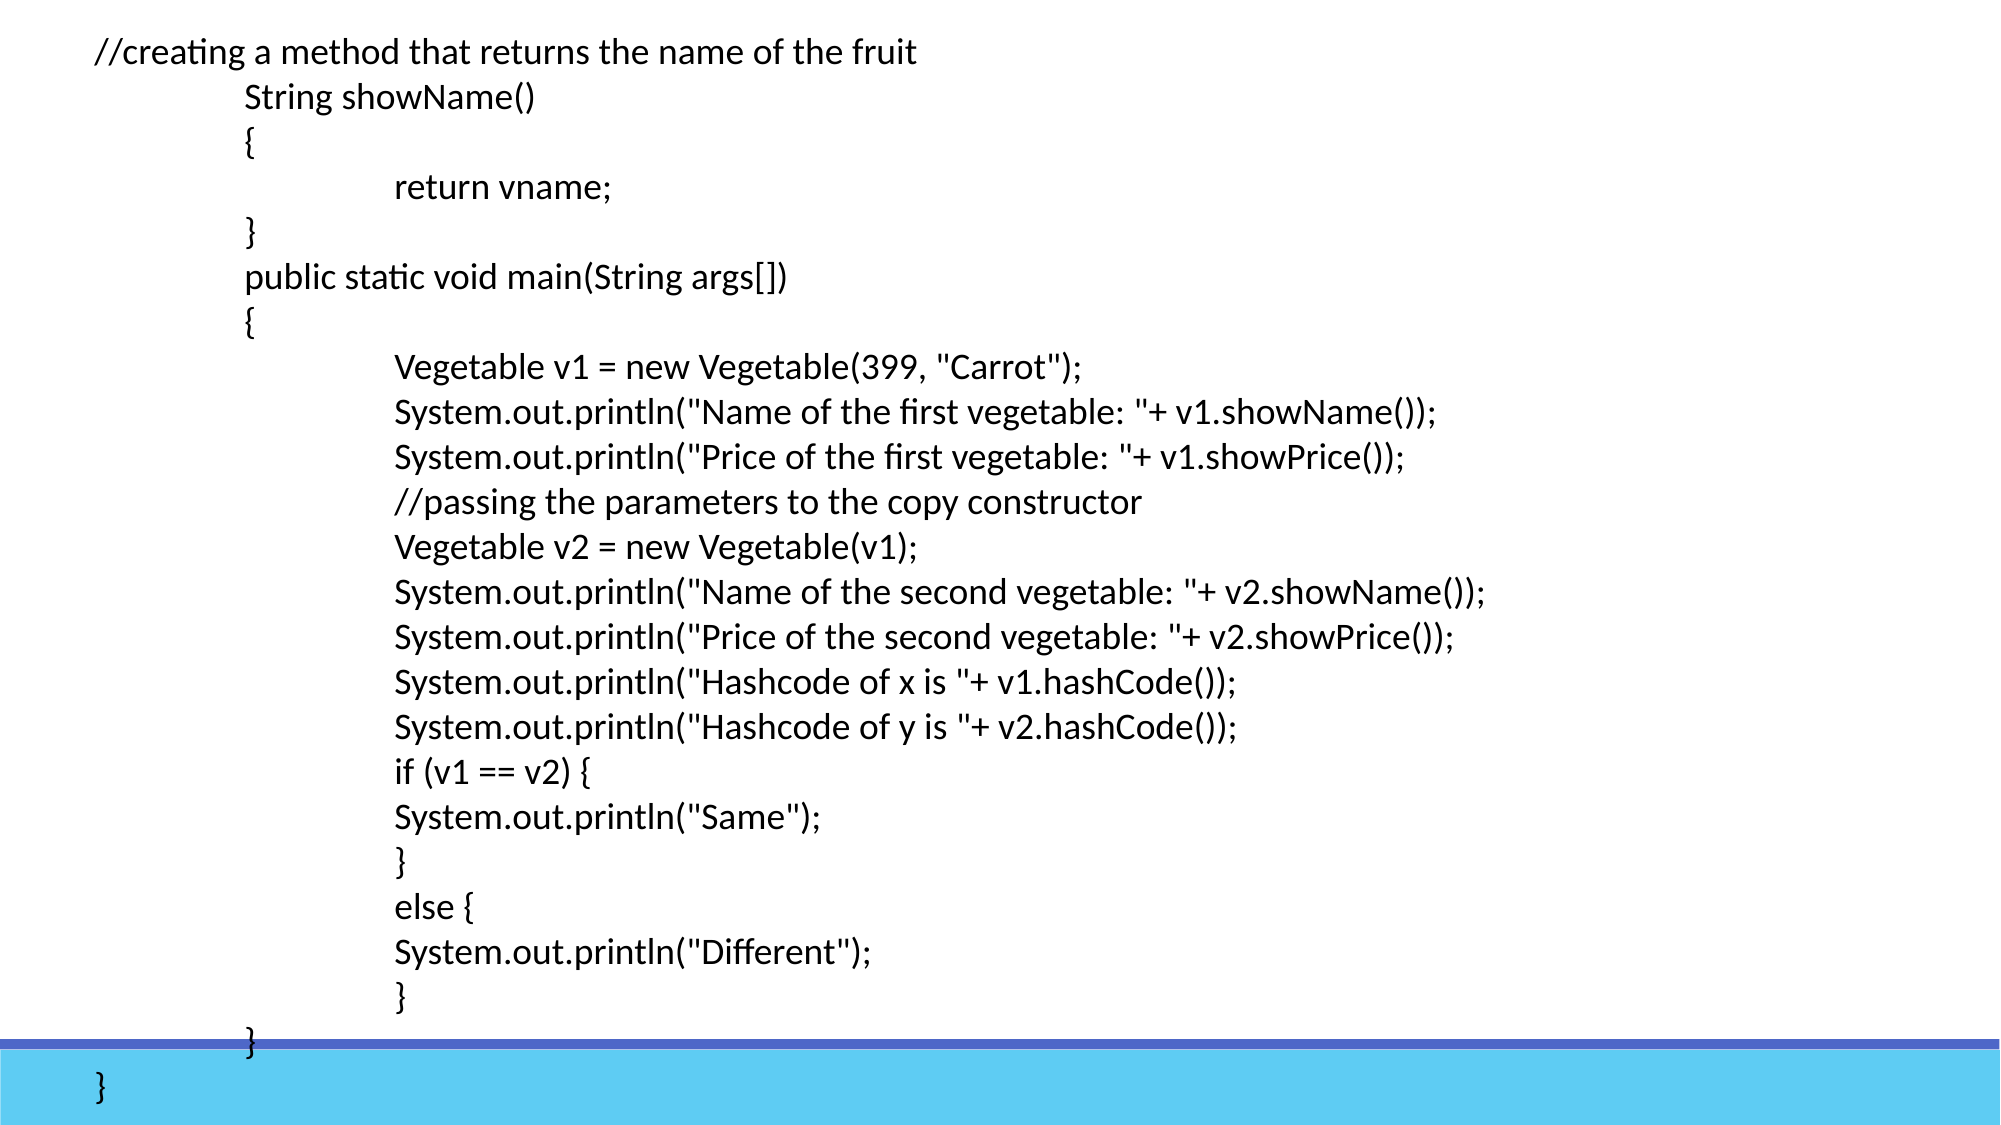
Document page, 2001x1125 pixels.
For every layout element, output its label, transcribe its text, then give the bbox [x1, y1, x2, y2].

text_box //creating a method that returns the name of the fruit String showName() { return vname; } public static void main(String args[]) { Vegetable v1 = new Vegetable(399, "Carrot"); System.out.println("Name of the first vegetable: "+ v1.showName()); System.out.println("Price of the first vegetable: "+ v1.showPrice()); //passing the parameters to the copy constructor Vegetable v2 = new Vegetable(v1); System.out.println("Name of the second vegetable: "+ v2.showName()); System.out.println("Price of the second vegetable: "+ v2.showPrice()); System.out.println("Hashcode of x is "+ v1.hashCode()); System.out.println("Hashcode of y is "+ v2.hashCode()); if (v1 == v2) { System.out.println("Same"); } else { System.out.println("Different"); } } } [79, 19, 1839, 1114]
